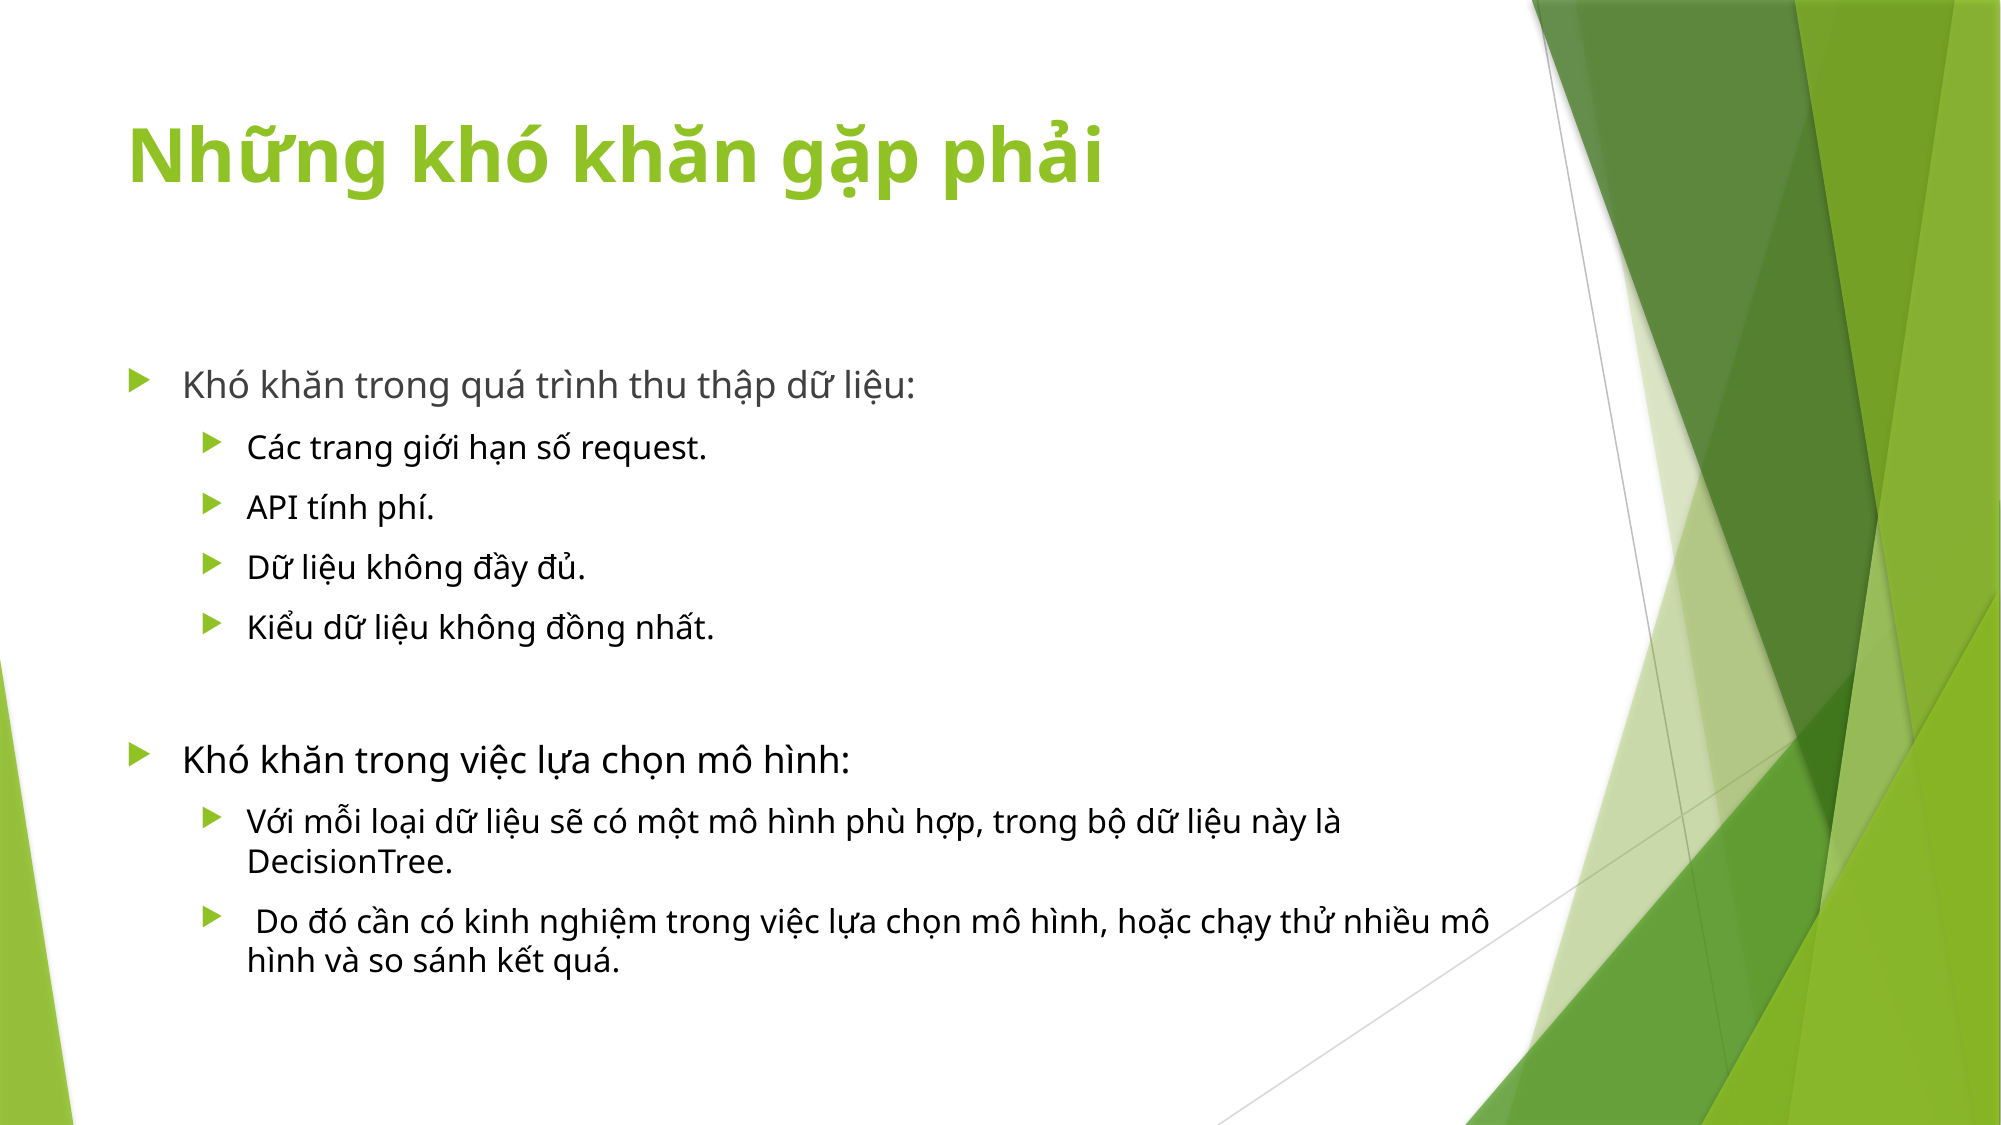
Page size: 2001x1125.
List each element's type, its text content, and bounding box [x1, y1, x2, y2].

title Những khó khăn gặp phải [111, 99, 1522, 317]
list Khó khăn trong quá trình thu thập dữ liệu: Các trang giới hạn số request. API tính phí. Dữ liệu không đầy đủ. Kiểu dữ liệu không đồng nhất. Khó khăn trong việc lựa chọn mô hình: Với mỗi loại dữ liệu sẽ có một mô hình phù hợp, trong bộ dữ liệu này là DecisionTree. Do đó cần có kinh nghiệm trong việc lựa chọn mô hình, hoặc chạy thử nhiều mô hình và so sánh kết quá. [111, 354, 1522, 992]
